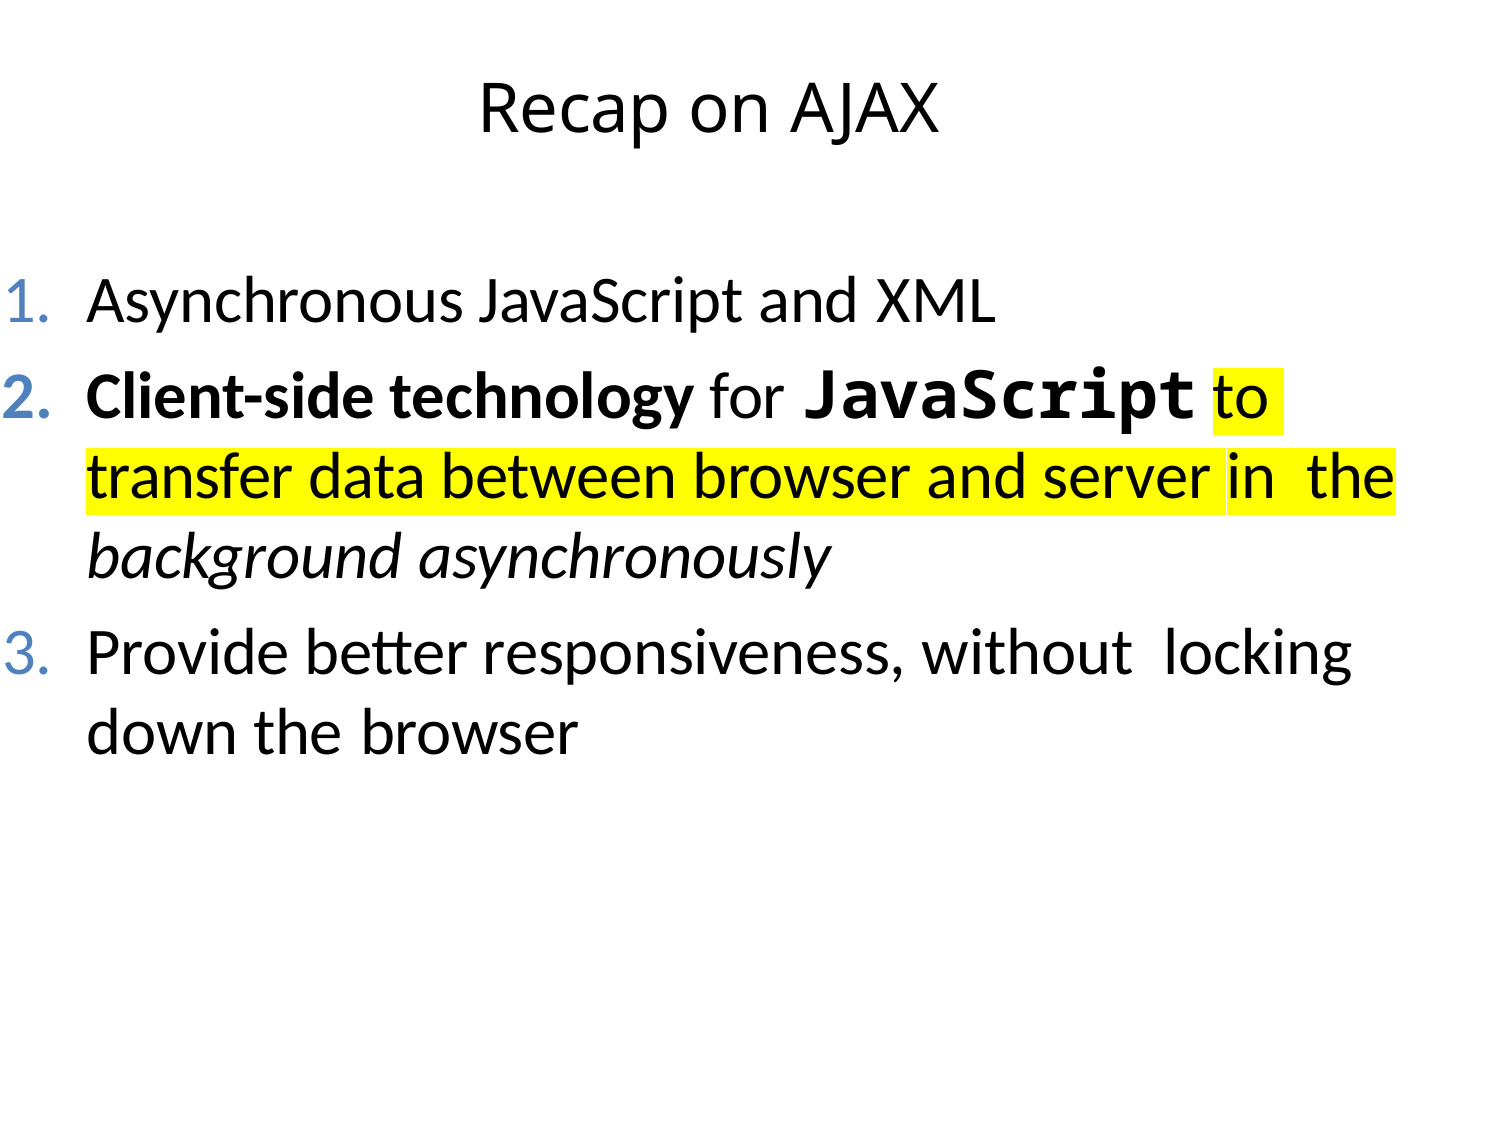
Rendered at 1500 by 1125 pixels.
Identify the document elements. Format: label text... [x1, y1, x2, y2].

title Recap on AJAX [475, 8, 1025, 199]
text_box Asynchronous JavaScript and XML Client-side technology for JavaScript to transfer data between browser and server in the background asynchronously Provide better responsiveness, without locking down the browser [0, 237, 1500, 768]
